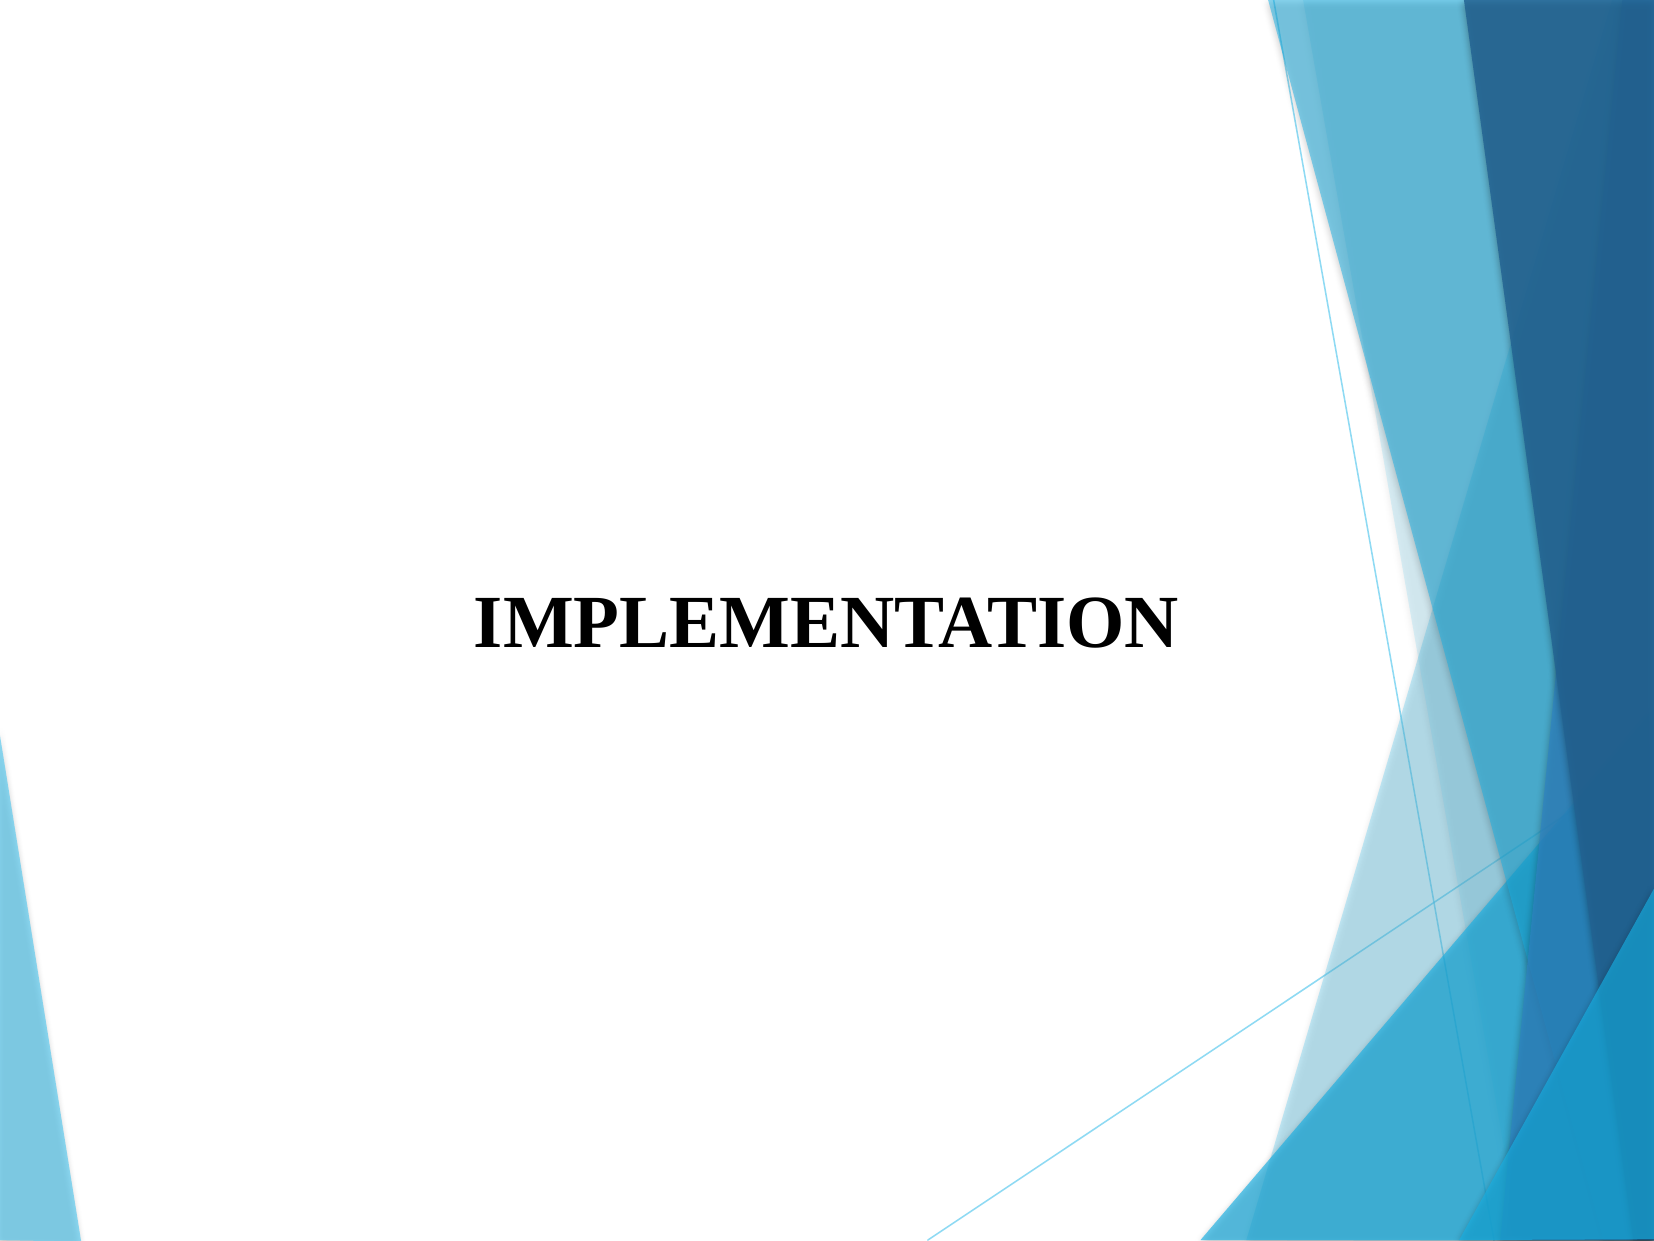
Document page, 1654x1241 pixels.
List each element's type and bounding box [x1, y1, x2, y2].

text_box [82, 256, 1571, 1109]
